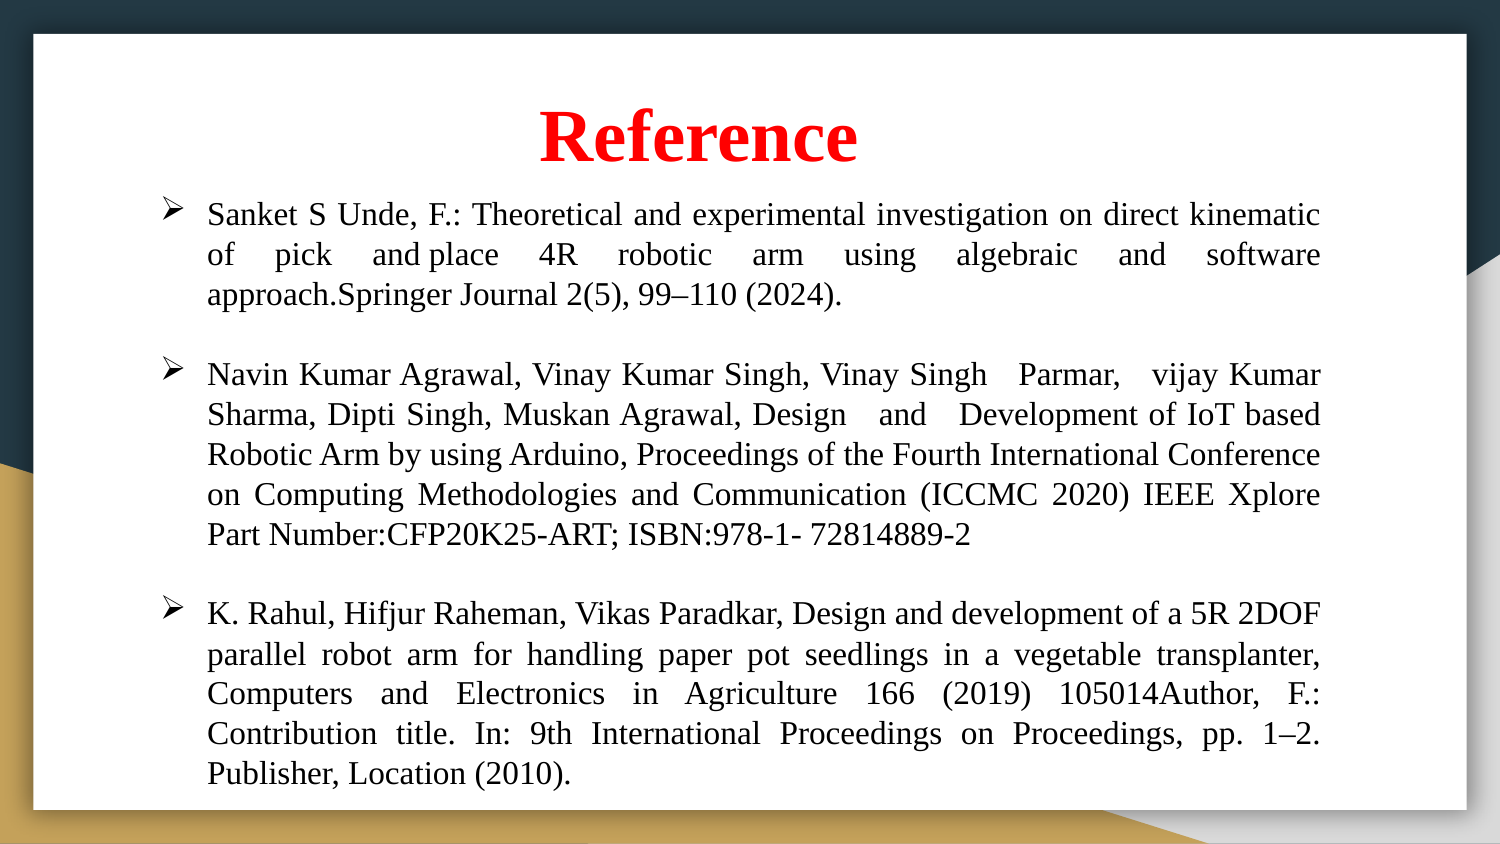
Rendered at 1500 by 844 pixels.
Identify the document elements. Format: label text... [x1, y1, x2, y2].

picture [0, 0, 1500, 844]
text_box Sanket S Unde, F.: Theoretical and experimental investigation on direct kinematic of pick and place 4R robotic arm using algebraic and software approach.Springer Journal 2(5), 99–110 (2024). Navin Kumar Agrawal, Vinay Kumar Singh, Vinay Singh Parmar, vijay Kumar Sharma, Dipti Singh, Muskan Agrawal, Design and Development of IoT based Robotic Arm by using Arduino, Proceedings of the Fourth International Conference on Computing Methodologies and Communication (ICCMC 2020) IEEE Xplore Part Number:CFP20K25-ART; ISBN:978-1- 72814889-2 K. Rahul, Hifjur Raheman, Vikas Paradkar, Design and development of a 5R 2DOF parallel robot arm for handling paper pot seedlings in a vegetable transplanter, Computers and Electronics in Agriculture 166 (2019) 105014Author, F.: Contribution title. In: 9th International Proceedings on Proceedings, pp. 1–2. Publisher, Location (2010). [121, 185, 1338, 811]
text_box Reference [374, 79, 1125, 185]
